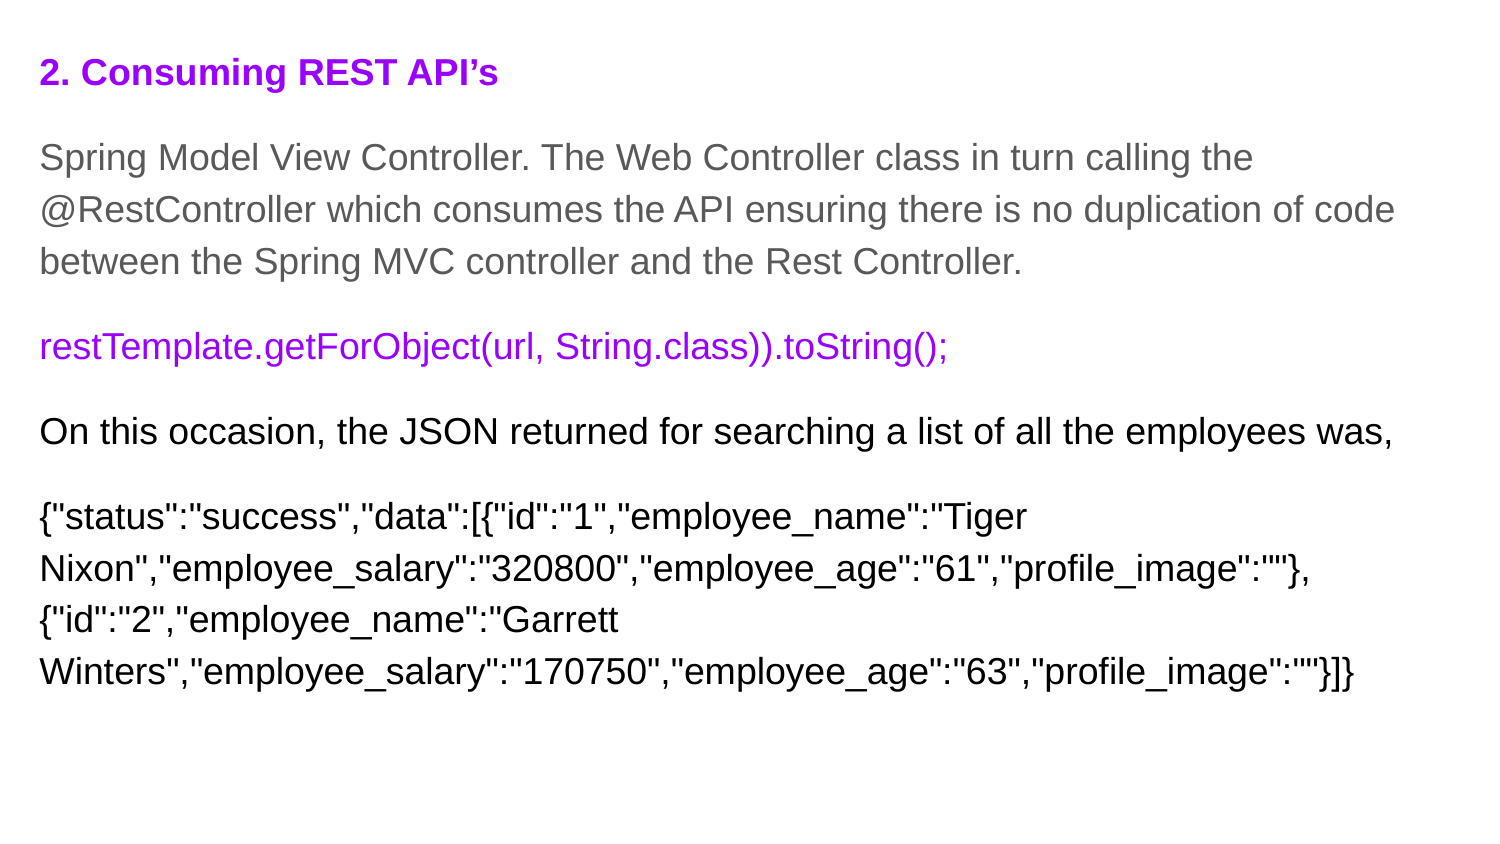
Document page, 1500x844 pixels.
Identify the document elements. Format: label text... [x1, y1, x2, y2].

list 2. Consuming REST API’s Spring Model View Controller. The Web Controller class in turn calling the @RestController which consumes the API ensuring there is no duplication of code between the Spring MVC controller and the Rest Controller. restTemplate.getForObject(url, String.class)).toString(); On this occasion, the JSON returned for searching a list of all the employees was, {"status":"success","data":[{"id":"1","employee_name":"Tiger Nixon","employee_salary":"320800","employee_age":"61","profile_image":""},{"id":"2","employee_name":"Garrett Winters","employee_salary":"170750","employee_age":"63","profile_image":""}]} [24, 26, 1470, 824]
